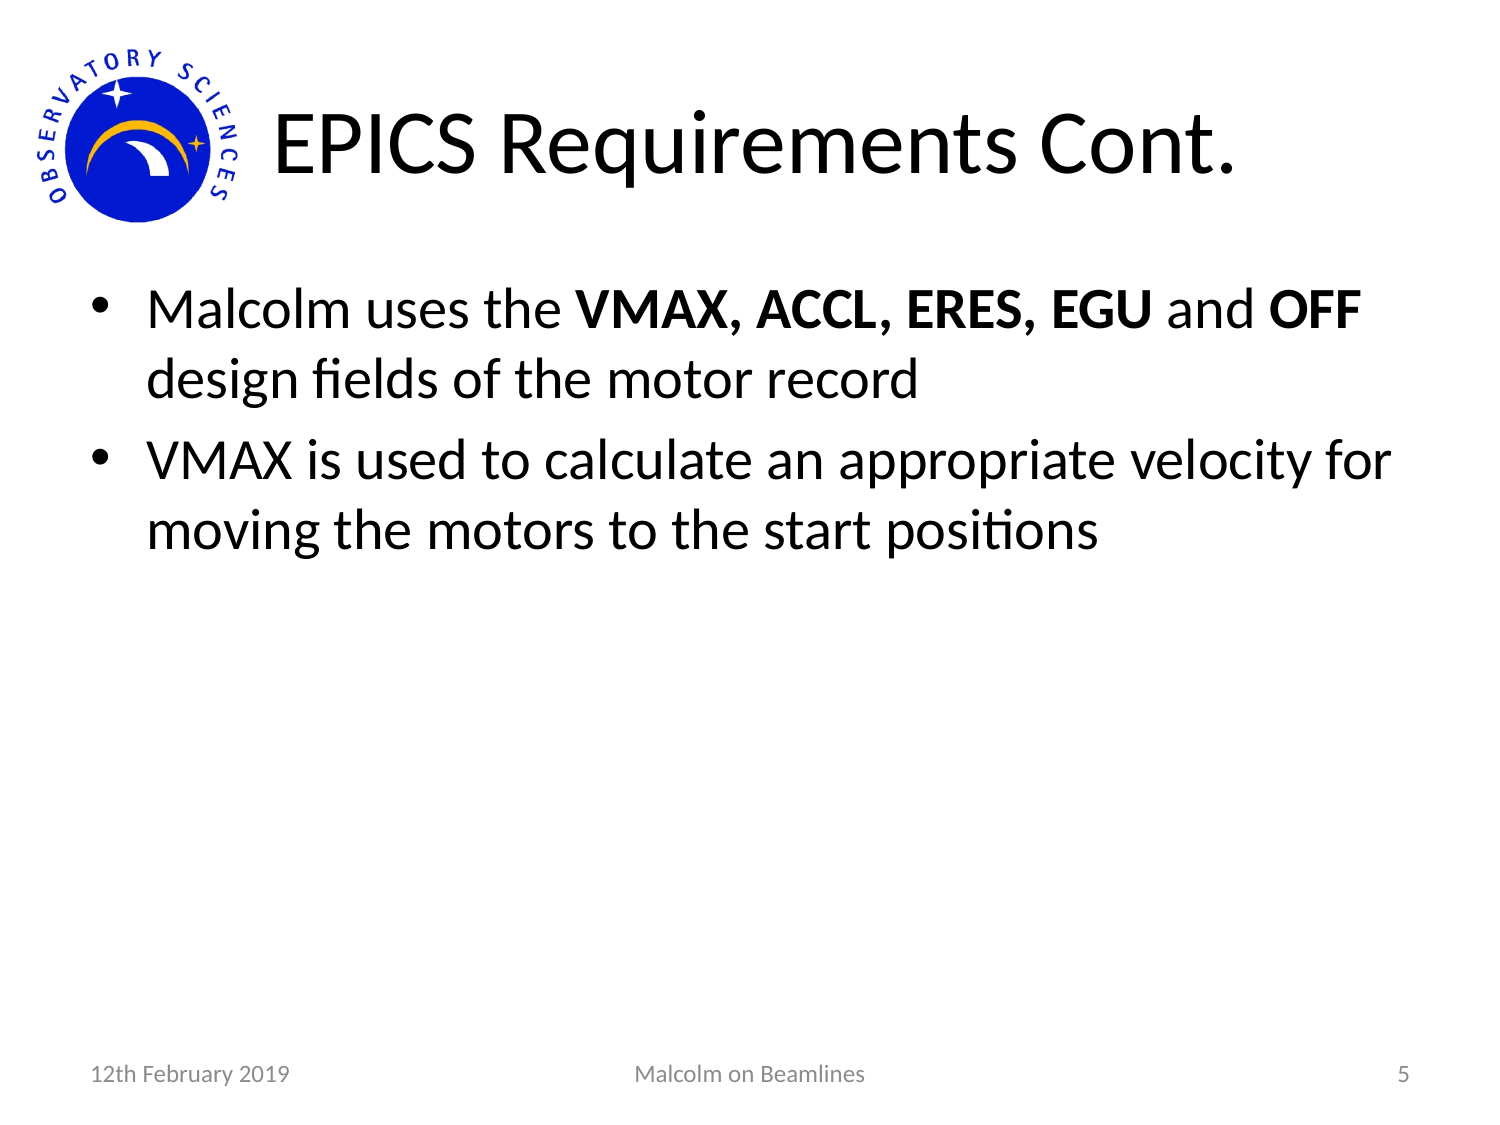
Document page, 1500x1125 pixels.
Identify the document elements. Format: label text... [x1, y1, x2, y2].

title EPICS Requirements Cont. [253, 42, 1258, 231]
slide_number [75, 1042, 425, 1103]
slide_number 5 [1074, 1042, 1425, 1103]
list Malcolm uses the VMAX, ACCL, ERES, EGU and OFF design fields of the motor record VMAX is used to calculate an appropriate velocity for moving the motors to the start positions [75, 262, 1425, 1005]
picture [37, 49, 238, 223]
footer Malcolm on Beamlines [512, 1042, 988, 1103]
